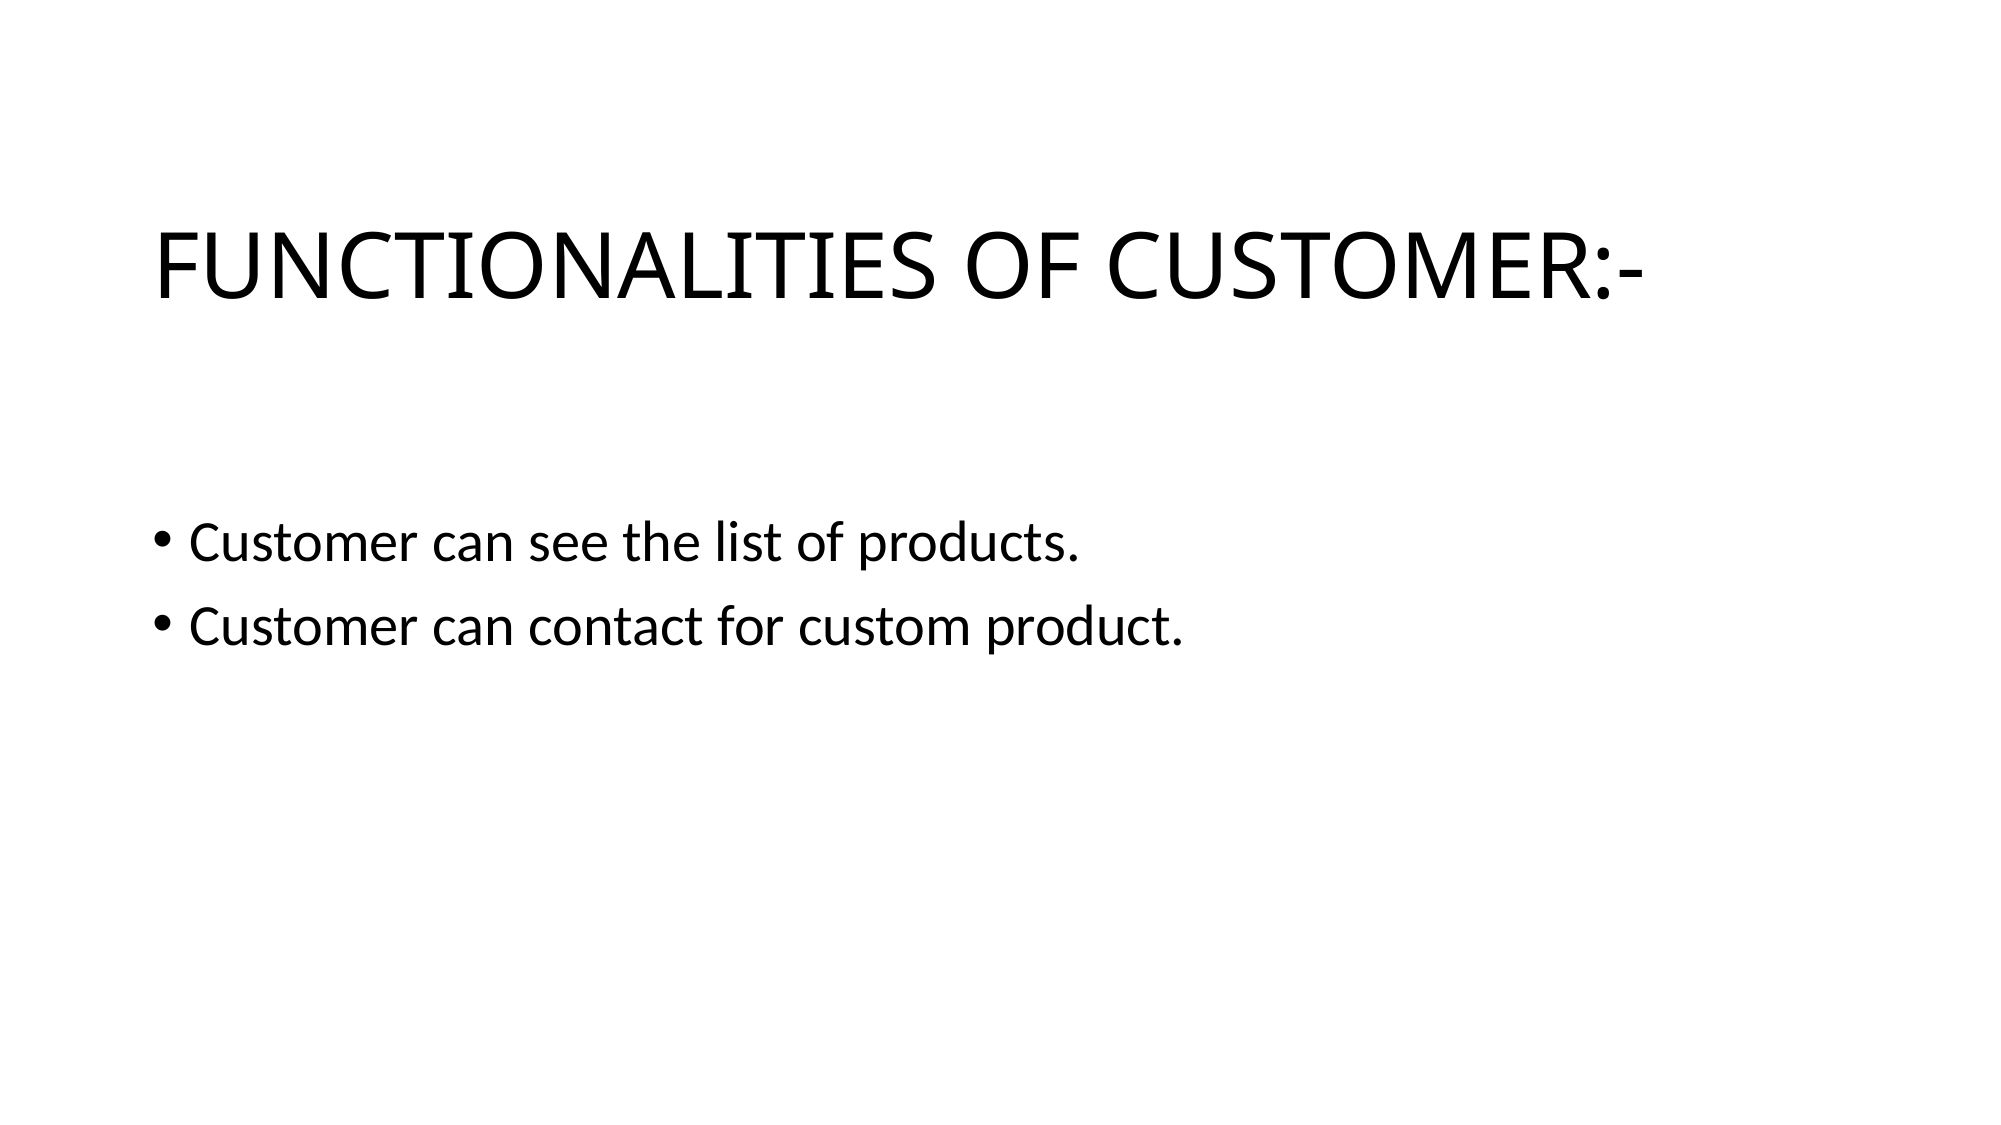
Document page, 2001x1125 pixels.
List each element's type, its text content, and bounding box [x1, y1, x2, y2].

title FUNCTIONALITIES OF CUSTOMER:- [137, 160, 1863, 378]
list Customer can see the list of products. Customer can contact for custom product. [137, 503, 1863, 1125]
